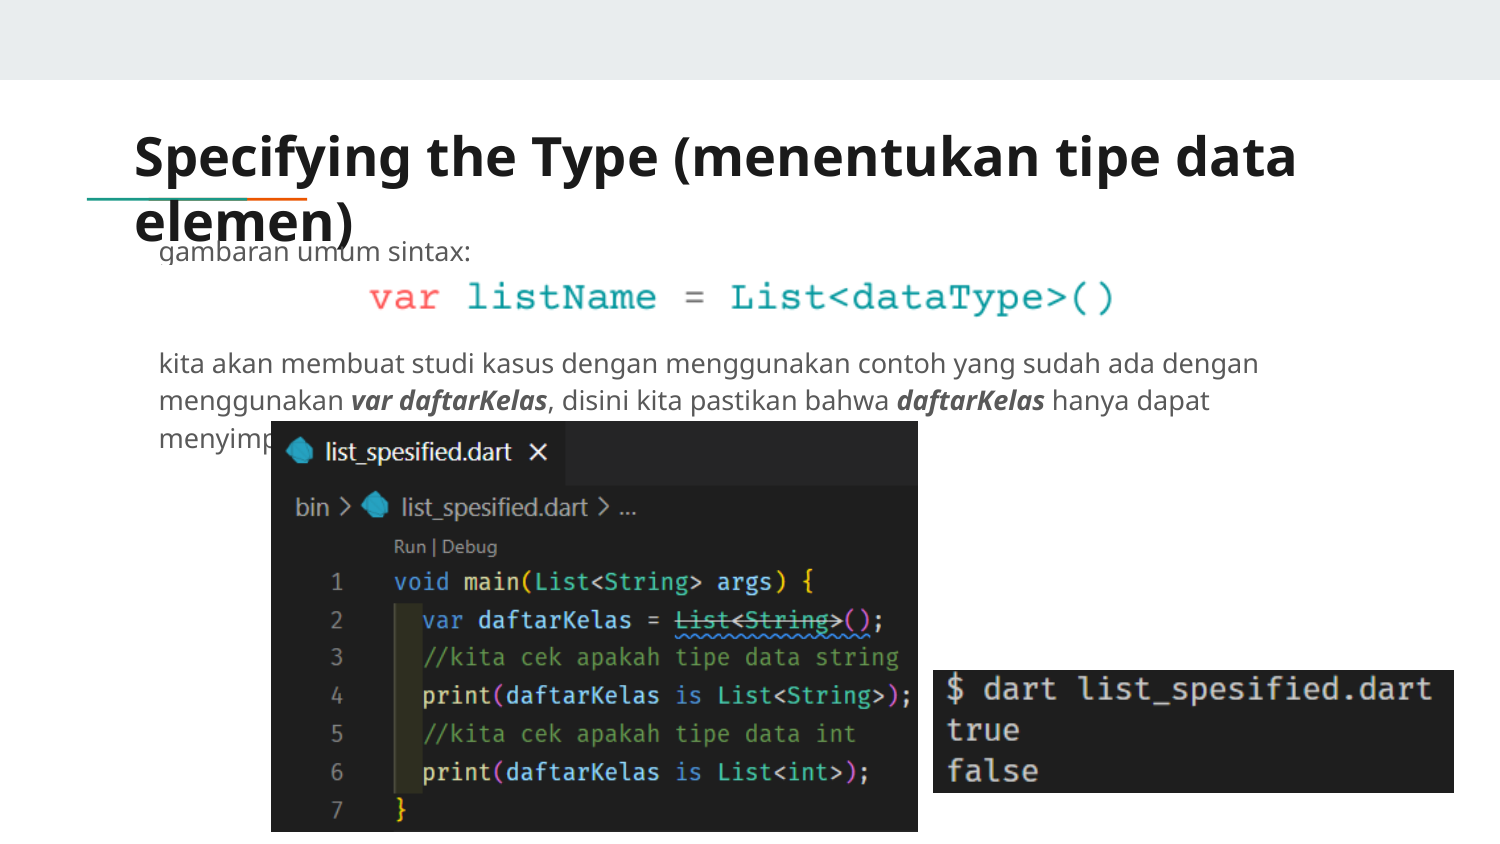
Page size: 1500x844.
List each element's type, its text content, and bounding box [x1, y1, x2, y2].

list gambaran umum sintax: kita akan membuat studi kasus dengan menggunakan contoh yang sudah ada dengan menggunakan var daftarKelas, disini kita pastikan bahwa daftarKelas hanya dapat menyimpan dengan tipe data String. [119, 341, 1381, 712]
title Specifying the Type (menentukan tipe data elemen) [119, 107, 1381, 195]
picture [270, 421, 918, 833]
list gambaran umum sintax: kita akan membuat studi kasus dengan menggunakan contoh yang sudah ada dengan menggunakan var daftarKelas, disini kita pastikan bahwa daftarKelas hanya dapat menyimpan dengan tipe data String. [119, 214, 1381, 263]
picture [45, 264, 1455, 335]
picture [933, 670, 1455, 793]
